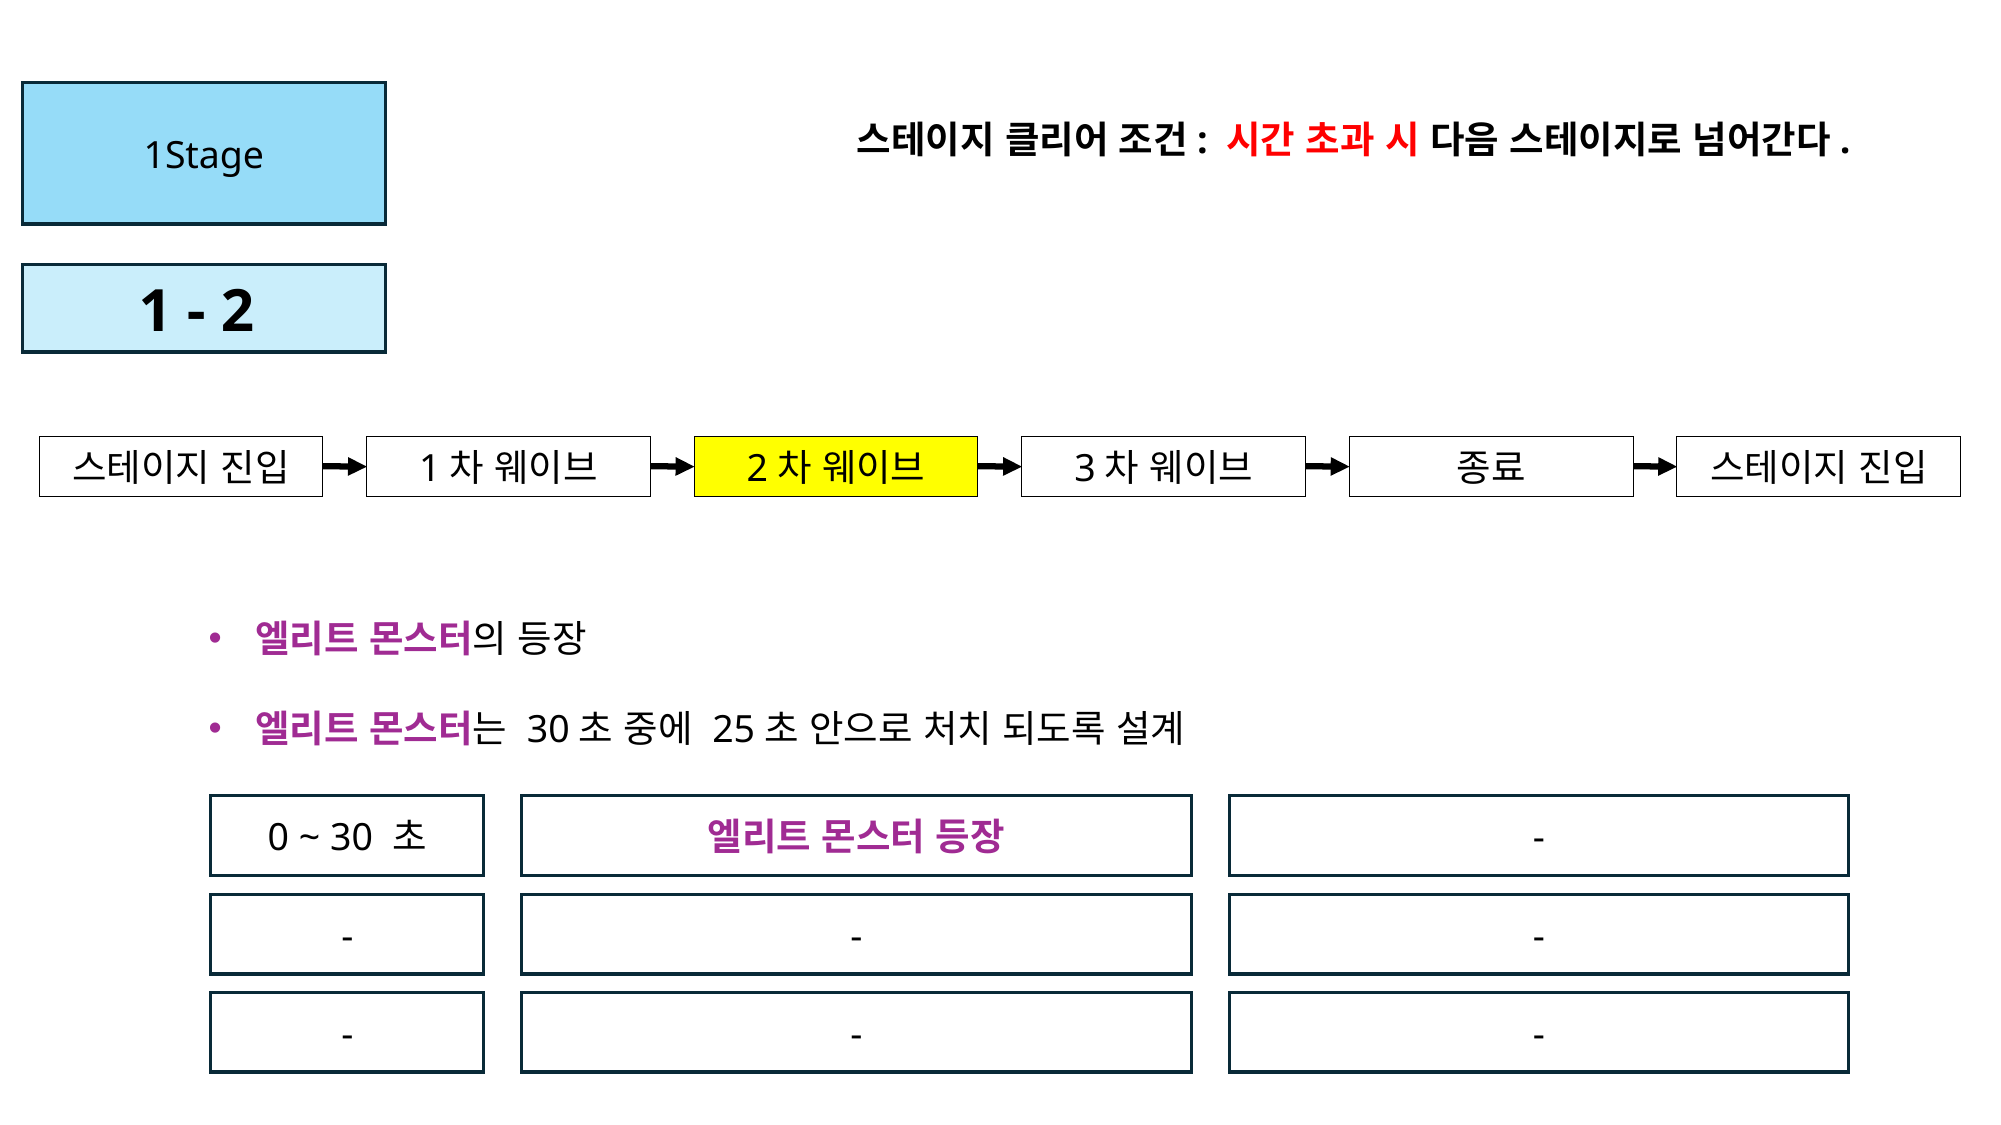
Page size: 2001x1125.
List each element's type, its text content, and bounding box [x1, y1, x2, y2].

text_box 스테이지 클리어 조건: 시간 초과 시 다음 스테이지로 넘어간다. [841, 108, 1951, 168]
text_box 엘리트 몬스터 등장 [520, 794, 1193, 877]
text_box 1Stage [21, 81, 387, 226]
text_box - [1228, 794, 1850, 877]
text_box 0 ~ 30 초 [209, 794, 485, 877]
text_box - [209, 893, 485, 976]
text_box - [209, 991, 485, 1074]
text_box 스테이지 진입 [1676, 436, 1961, 497]
text_box - [1228, 893, 1850, 976]
text_box 스테이지 진입 [39, 436, 323, 497]
text_box 엘리트 몬스터의 등장 엘리트 몬스터는 30초 중에 25초 안으로 처치 되도록 설계 [193, 562, 1832, 758]
text_box 1 - 2 [21, 263, 387, 354]
text_box 2차 웨이브 [694, 436, 978, 497]
text_box - [1228, 991, 1850, 1074]
text_box - [520, 893, 1193, 976]
text_box 종료 [1349, 436, 1634, 497]
text_box 3차 웨이브 [1021, 436, 1306, 497]
text_box - [520, 991, 1193, 1074]
text_box 1차 웨이브 [366, 436, 651, 497]
